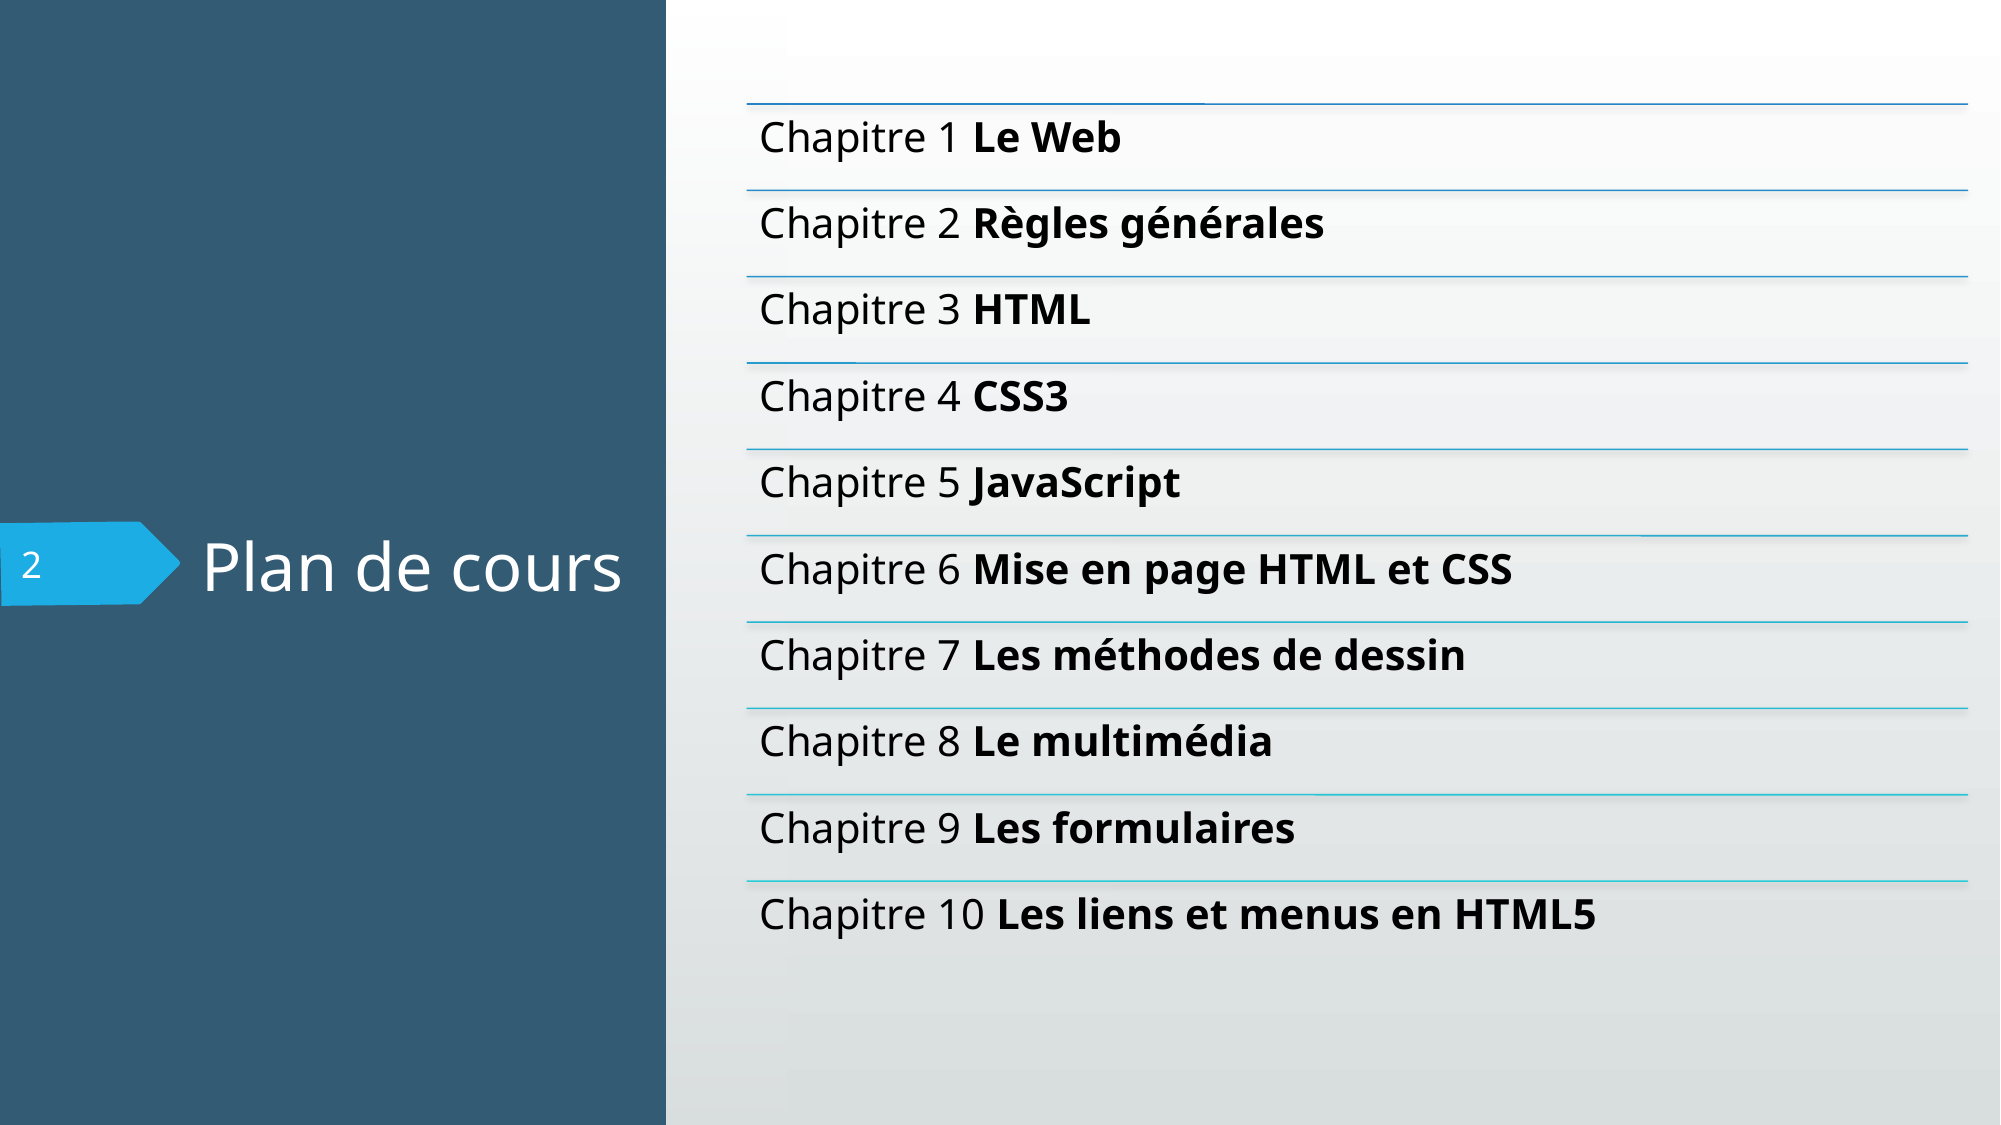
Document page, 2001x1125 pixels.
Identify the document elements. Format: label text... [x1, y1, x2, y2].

slide_number 2 [6, 535, 135, 596]
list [746, 103, 1968, 968]
text_box [0, 0, 667, 1125]
text_box [785, 0, 2000, 1125]
title Plan de cours [186, 517, 706, 1015]
text_box [0, 521, 181, 606]
